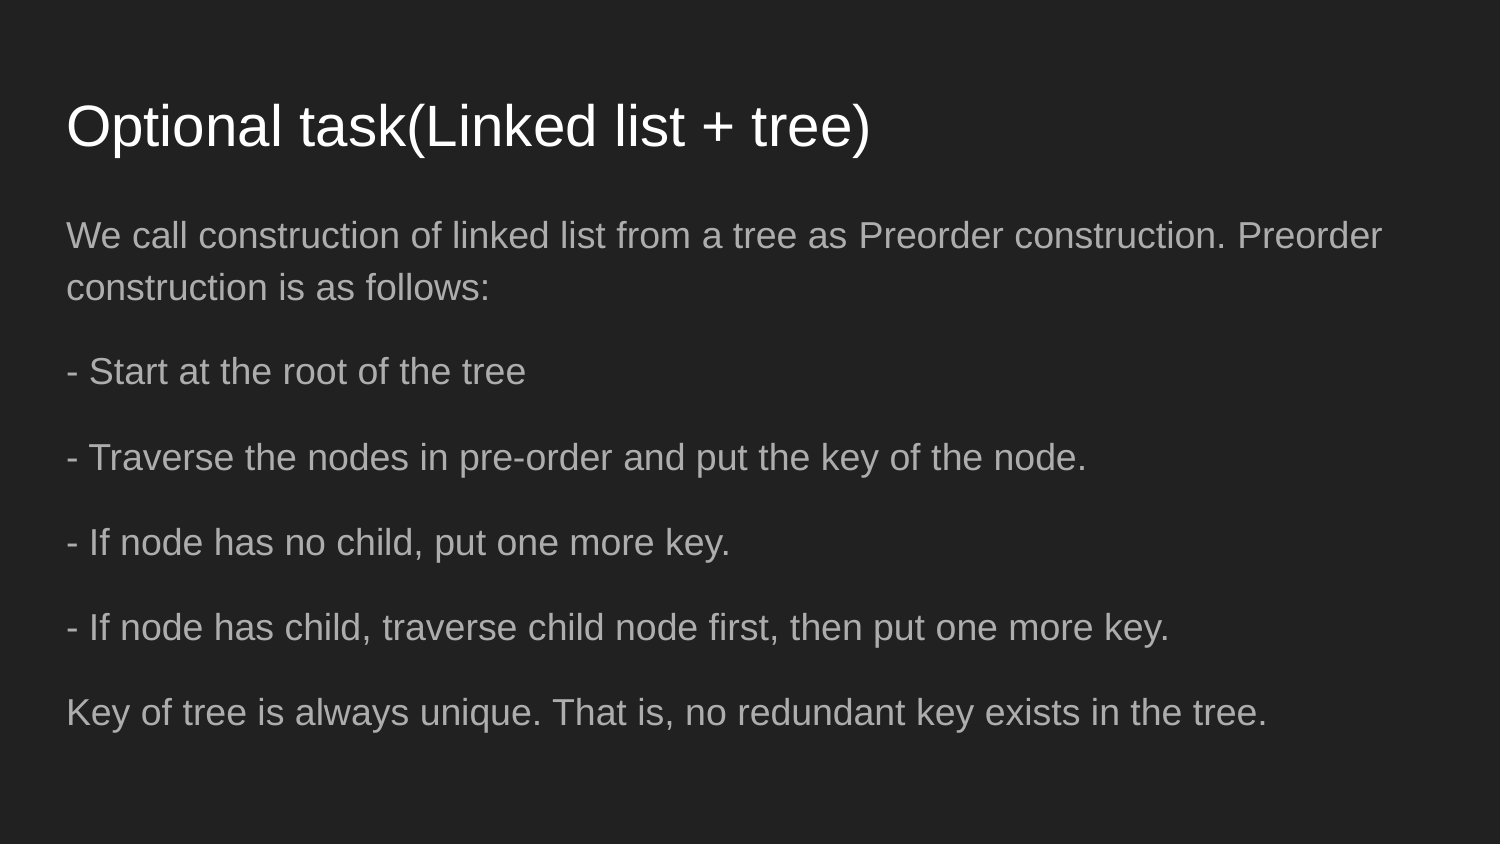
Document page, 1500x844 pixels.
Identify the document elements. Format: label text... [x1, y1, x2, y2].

list We call construction of linked list from a tree as ​Preorder construction​. ​Preorder construction​ is as follows: - Start at the root of the tree - Traverse the nodes in pre-order and put the key of the node. - If node has no child, put one more key. - If node has child, traverse child node first, then put one more key. Key of tree is always unique. That is, no redundant key exists in the tree. [51, 189, 1449, 750]
title Optional task(Linked list + tree) [51, 72, 1449, 167]
